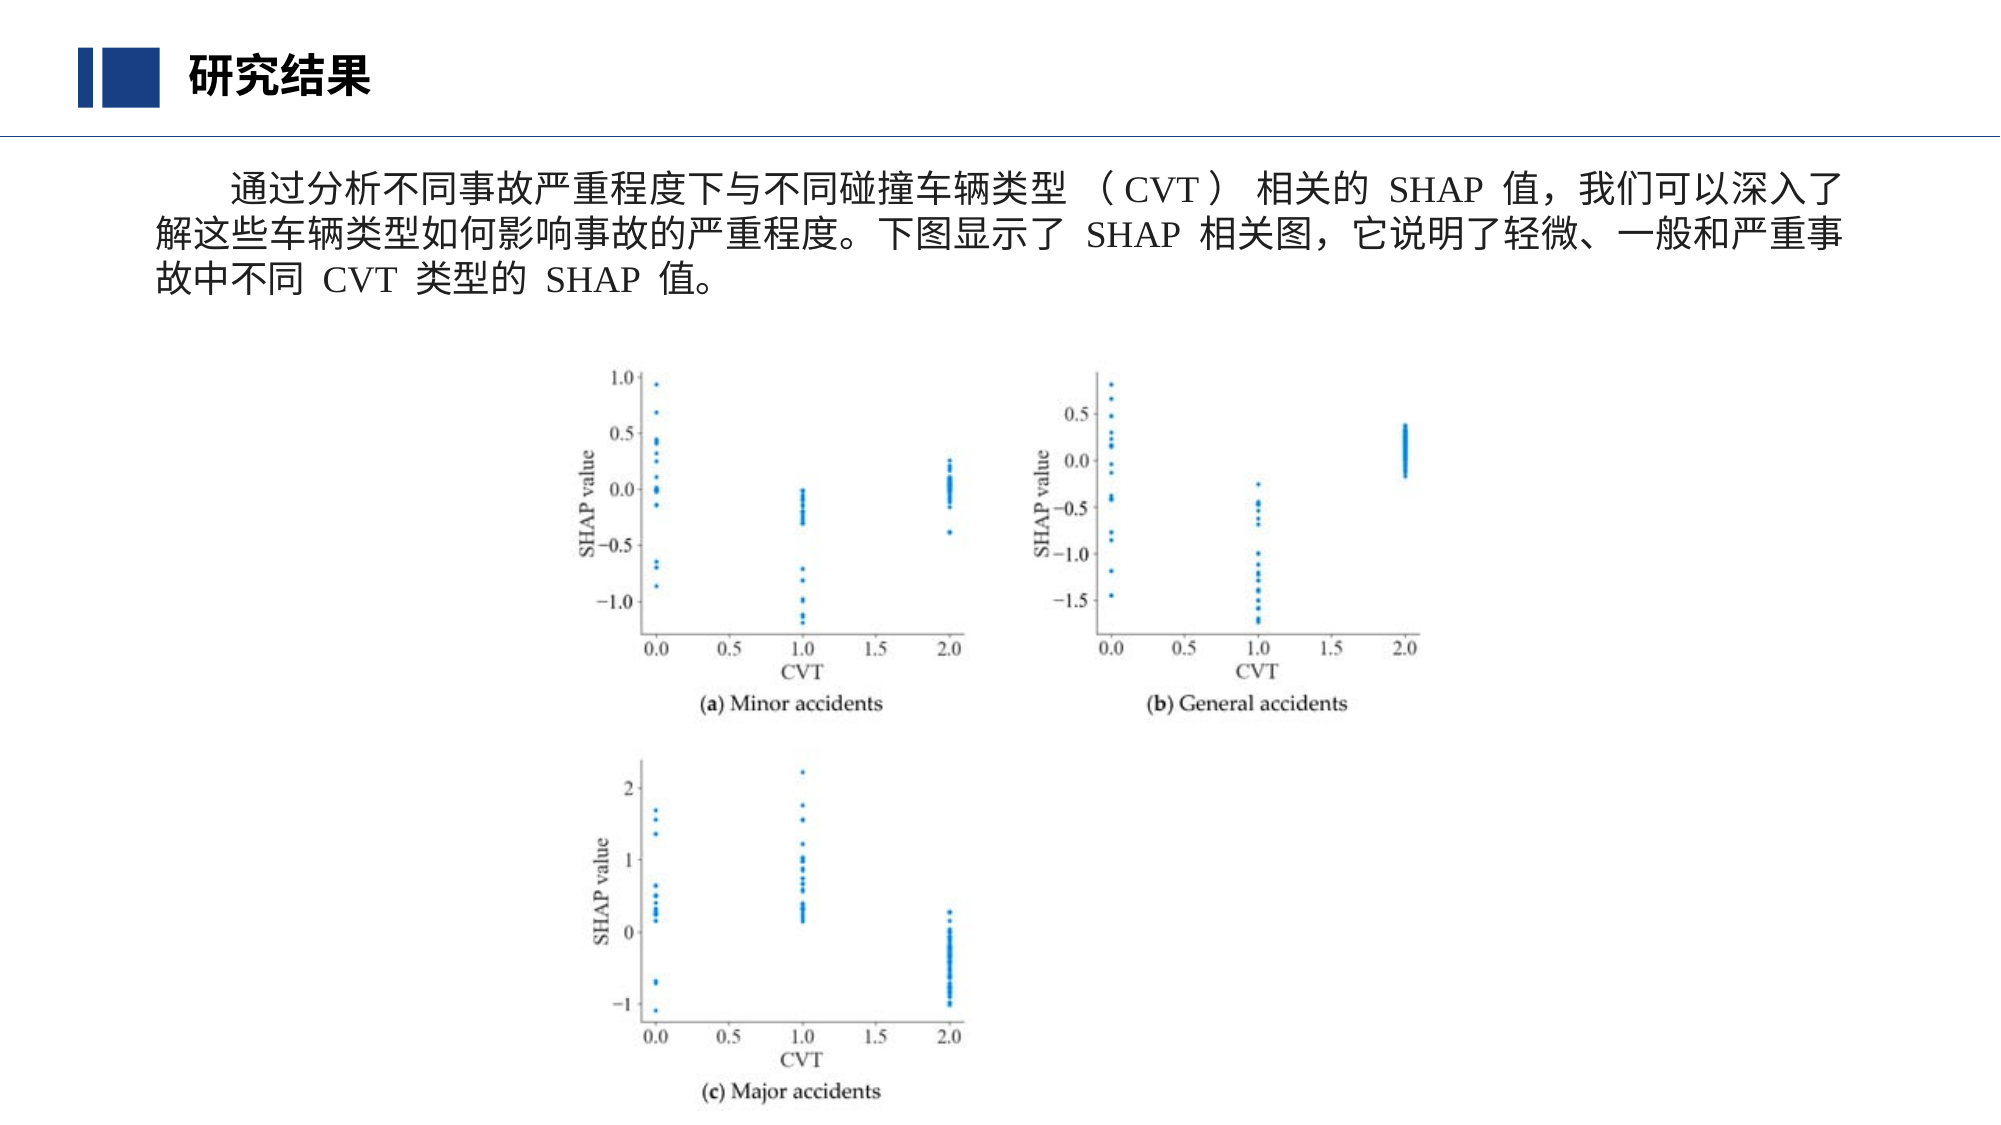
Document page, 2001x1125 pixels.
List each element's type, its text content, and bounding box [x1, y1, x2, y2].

text_box 通过分析不同事故严重程度下与不同碰撞车辆类型 （CVT） 相关的 SHAP 值，我们可以深入了解这些车辆类型如何影响事故的严重程度。下图显示了 SHAP 相关图，它说明了轻微、一般和严重事故中不同 CVT 类型的 SHAP 值。 [140, 158, 1860, 308]
list 研究结果 [173, 45, 390, 112]
picture [570, 348, 1430, 1111]
